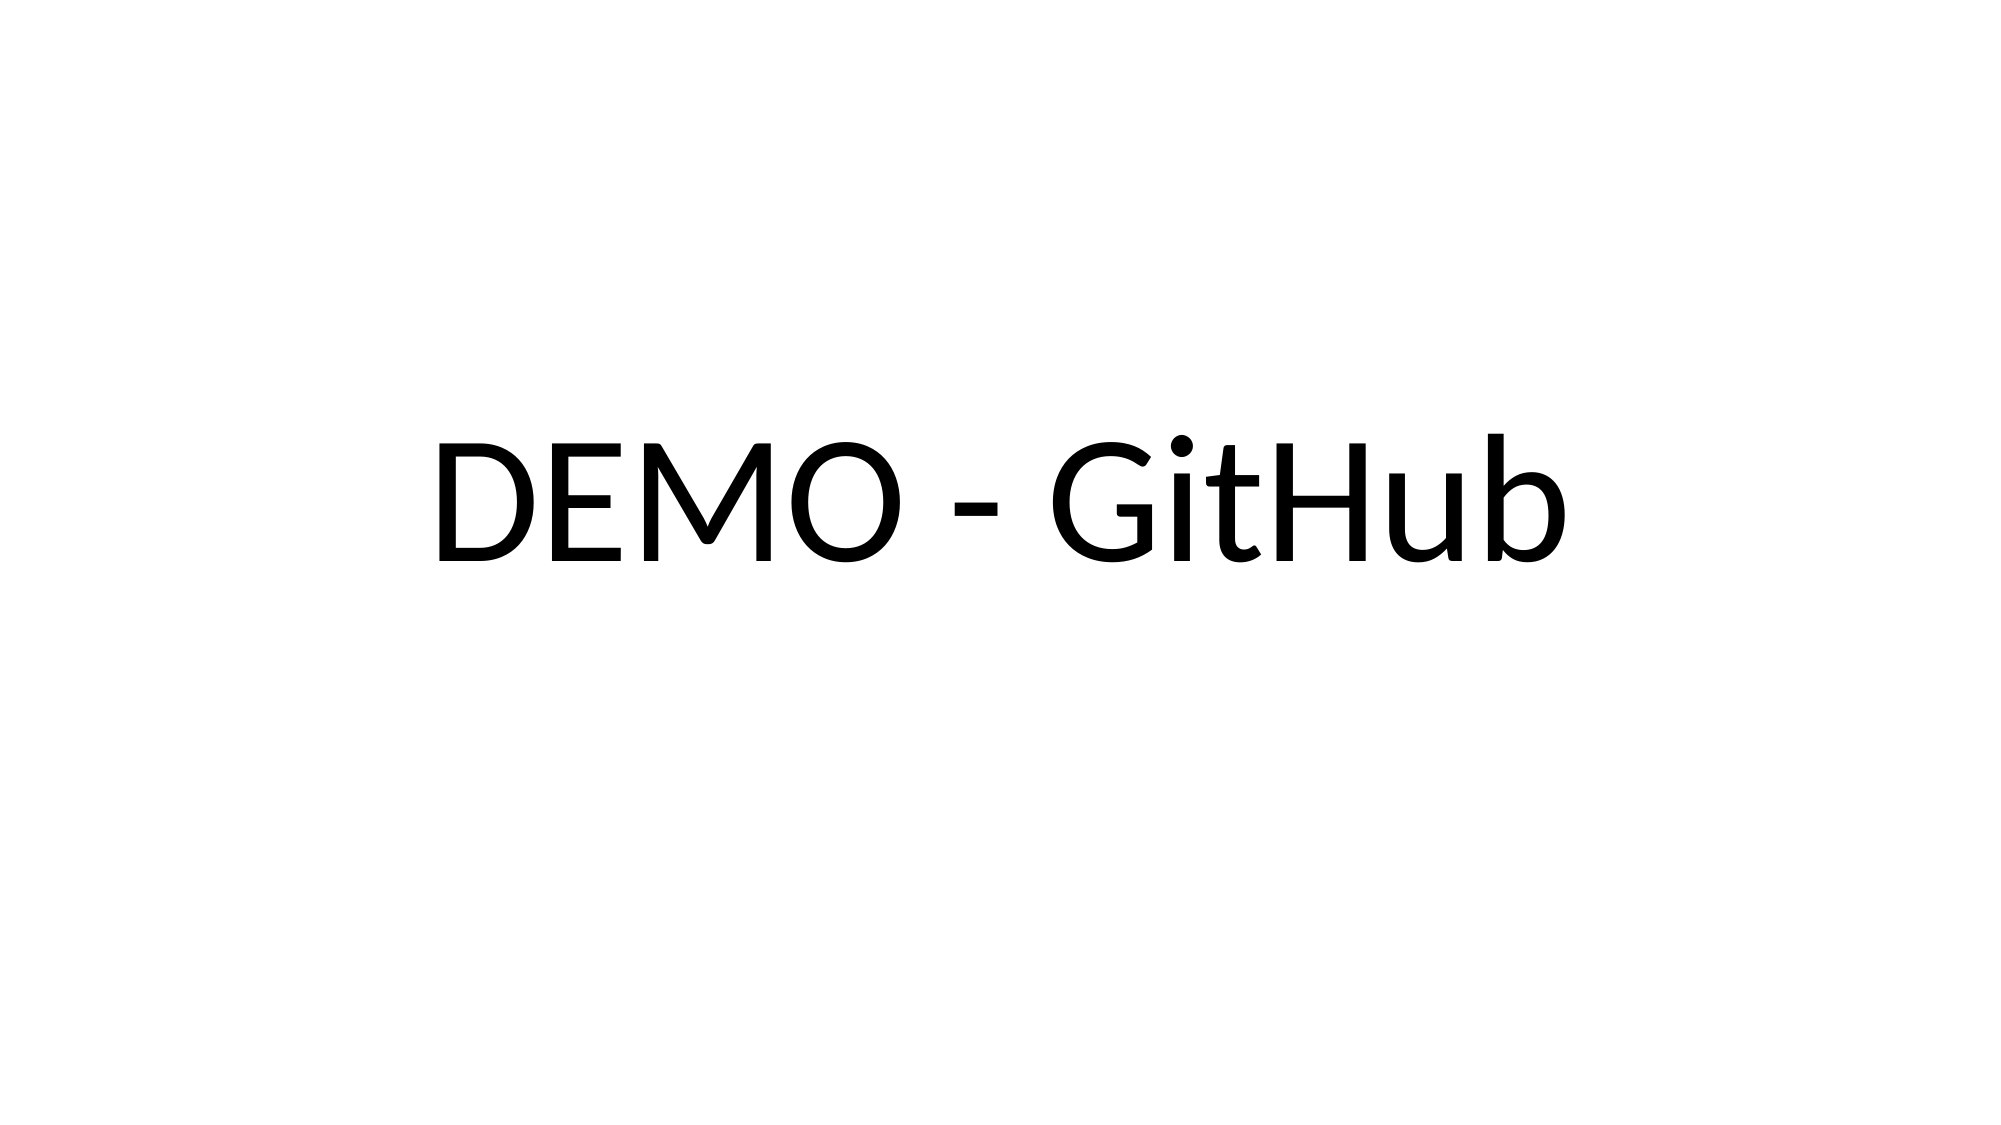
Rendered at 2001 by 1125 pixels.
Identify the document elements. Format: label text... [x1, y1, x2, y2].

text_box DEMO - GitHub [412, 371, 1588, 606]
